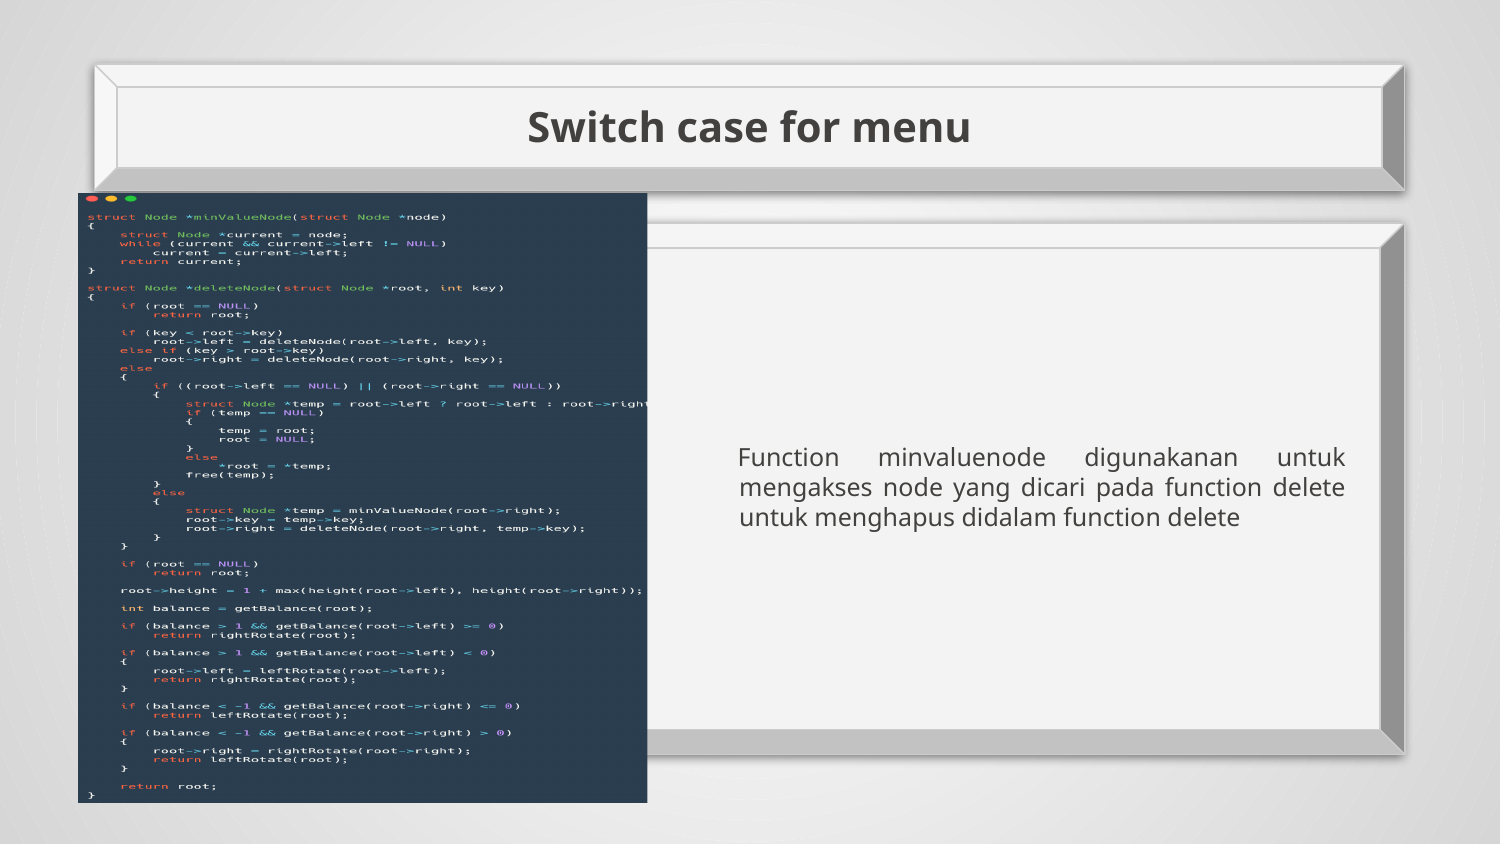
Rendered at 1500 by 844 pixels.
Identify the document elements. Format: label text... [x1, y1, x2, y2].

picture [77, 193, 648, 803]
title Switch case for menu [118, 88, 1382, 164]
list Function minvaluenode digunakanan untuk mengakses node yang dicari pada function delete untuk menghapus didalam function delete [707, 253, 1362, 720]
